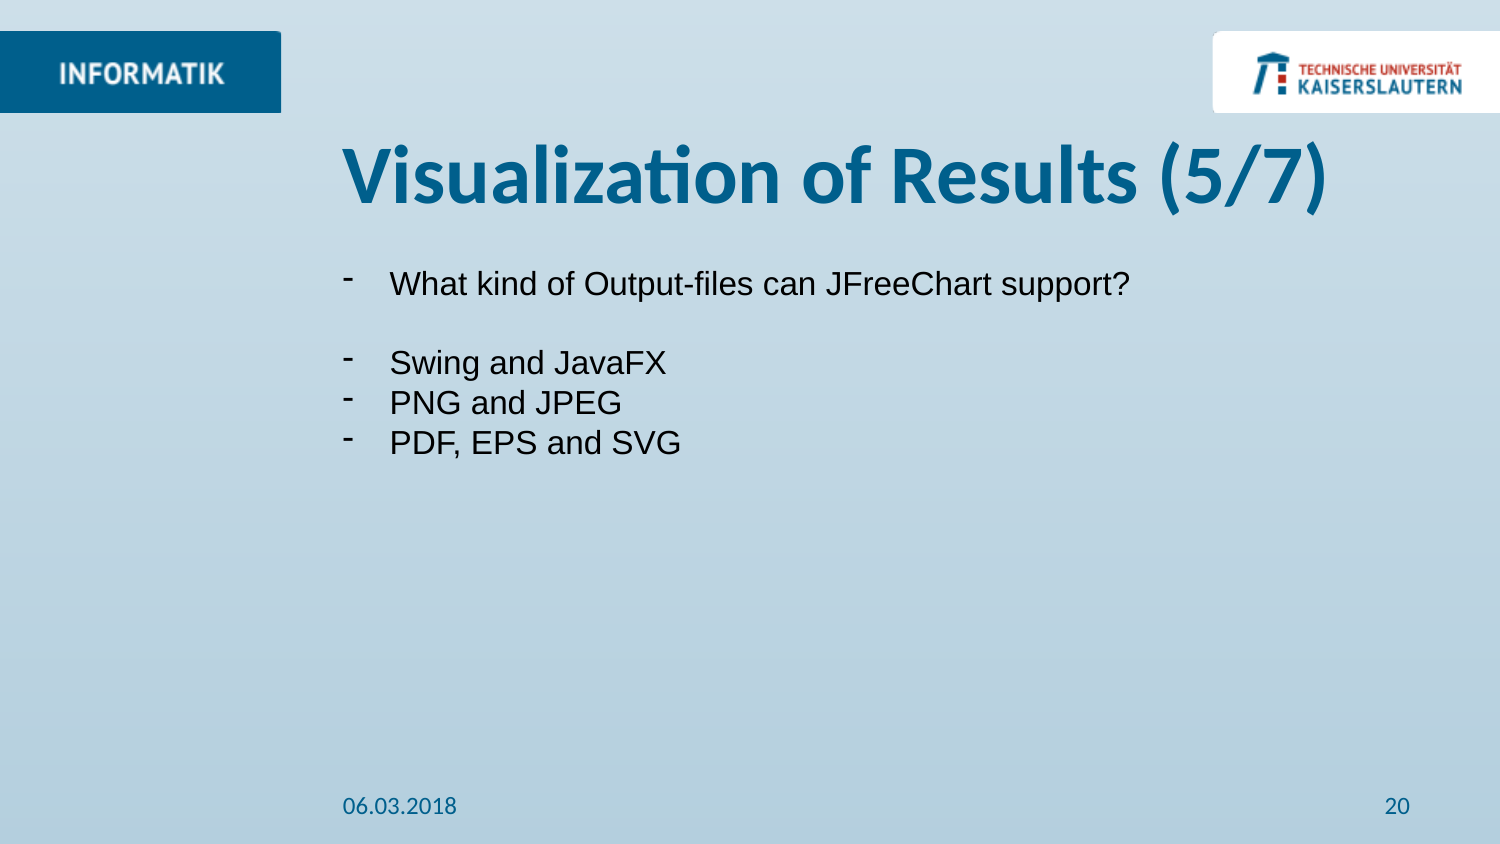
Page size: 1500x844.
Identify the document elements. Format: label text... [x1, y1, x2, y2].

slide_number 20 [1074, 782, 1425, 827]
subtitle What kind of Output-files can JFreeChart support? Swing and JavaFX PNG and JPEG PDF, EPS and SVG [327, 254, 1425, 698]
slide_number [327, 782, 678, 827]
title Visualization of Results (5/7) [327, 112, 1425, 253]
